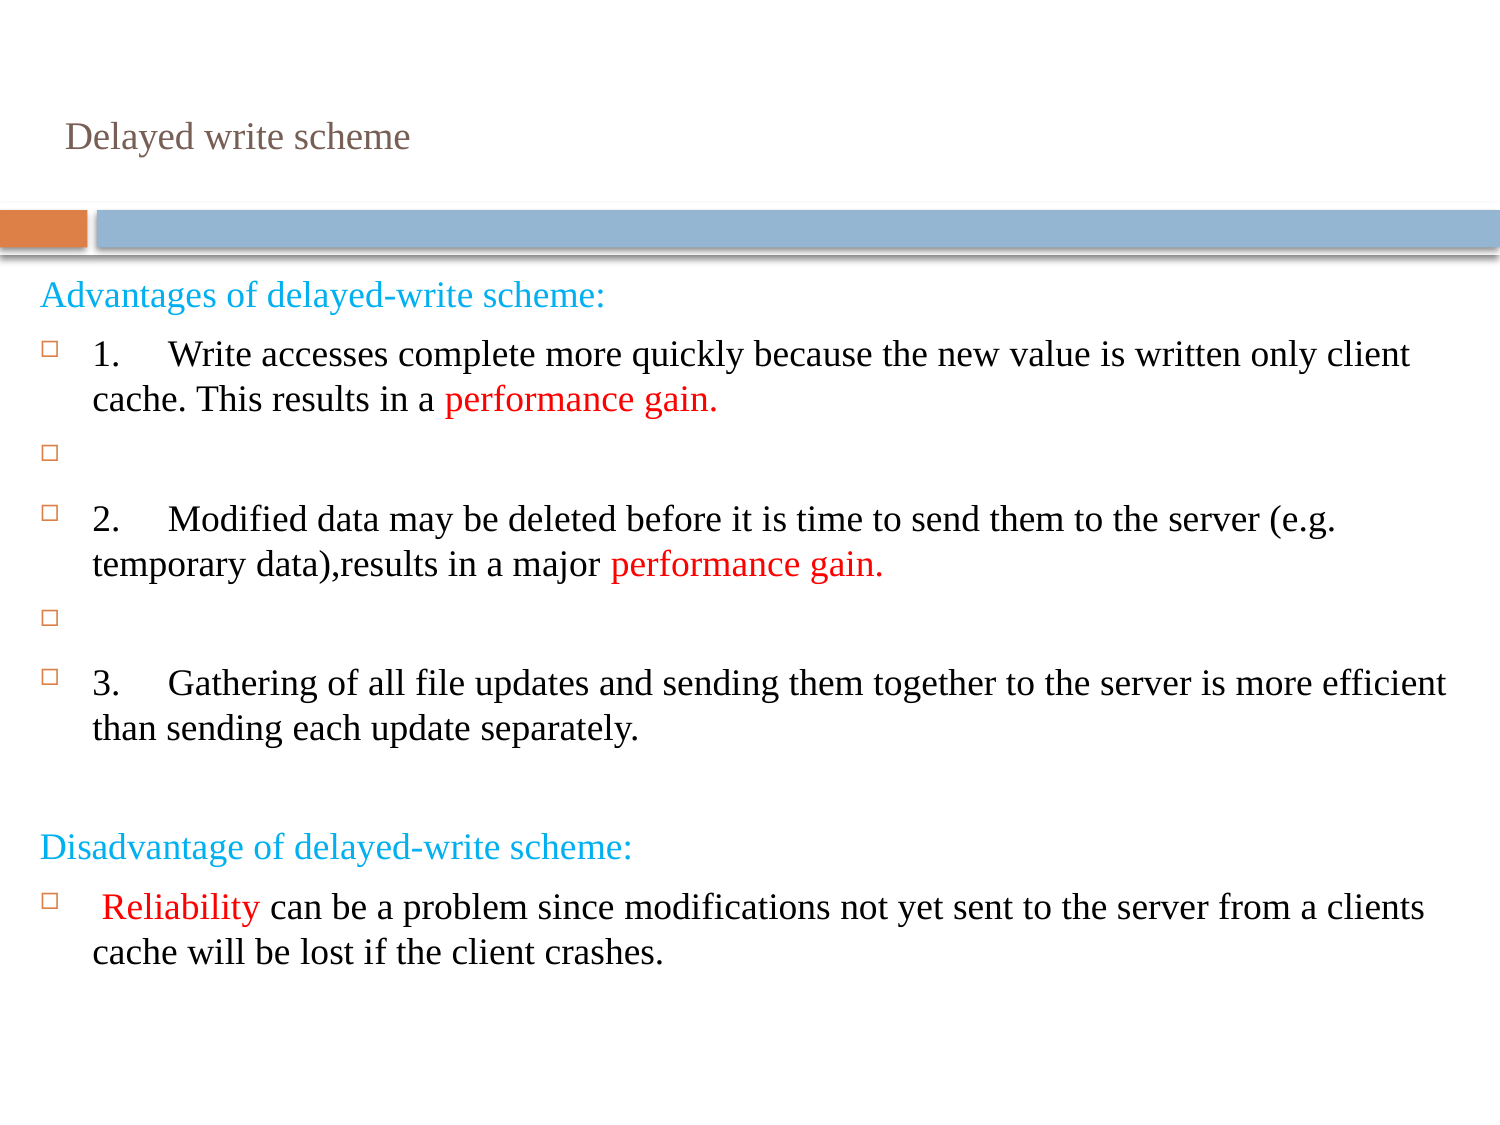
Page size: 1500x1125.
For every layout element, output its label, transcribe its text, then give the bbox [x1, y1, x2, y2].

list Advantages of delayed-write scheme: 1. Write accesses complete more quickly because the new value is written only client cache. This results in a performance gain. 2. Modified data may be deleted before it is time to send them to the server (e.g. temporary data),results in a major performance gain. 3. Gathering of all file updates and sending them together to the server is more efficient than sending each update separately. Disadvantage of delayed-write scheme: Reliability can be a problem since modifications not yet sent to the server from a clients cache will be lost if the client crashes. [24, 262, 1500, 1075]
title Delayed write scheme [50, 50, 1388, 213]
